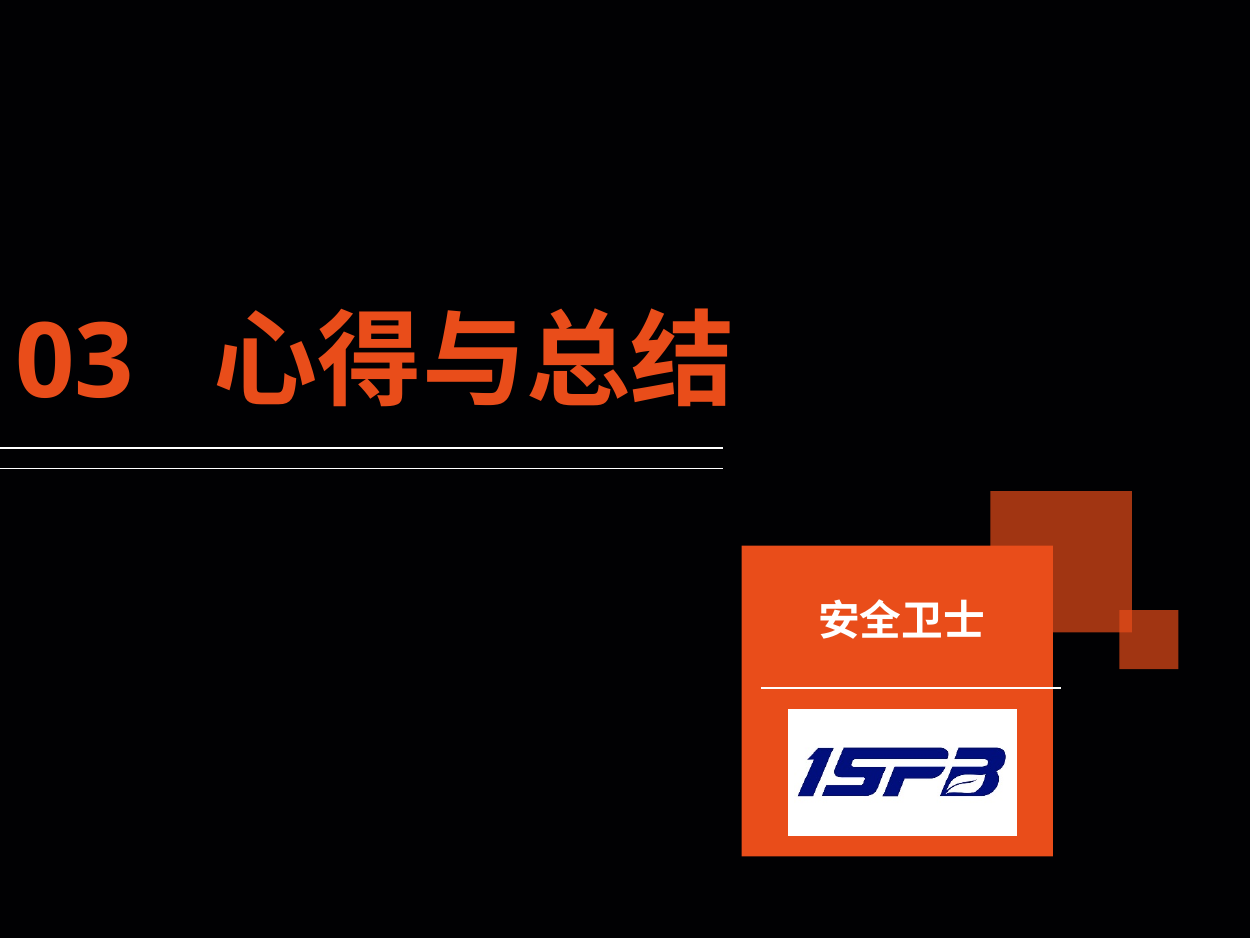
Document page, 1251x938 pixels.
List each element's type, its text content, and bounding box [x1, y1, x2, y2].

text_box 03 心得与总结 [0, 285, 750, 426]
text_box [990, 491, 1132, 633]
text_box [0, 447, 724, 469]
text_box [1119, 610, 1179, 670]
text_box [741, 545, 1062, 857]
